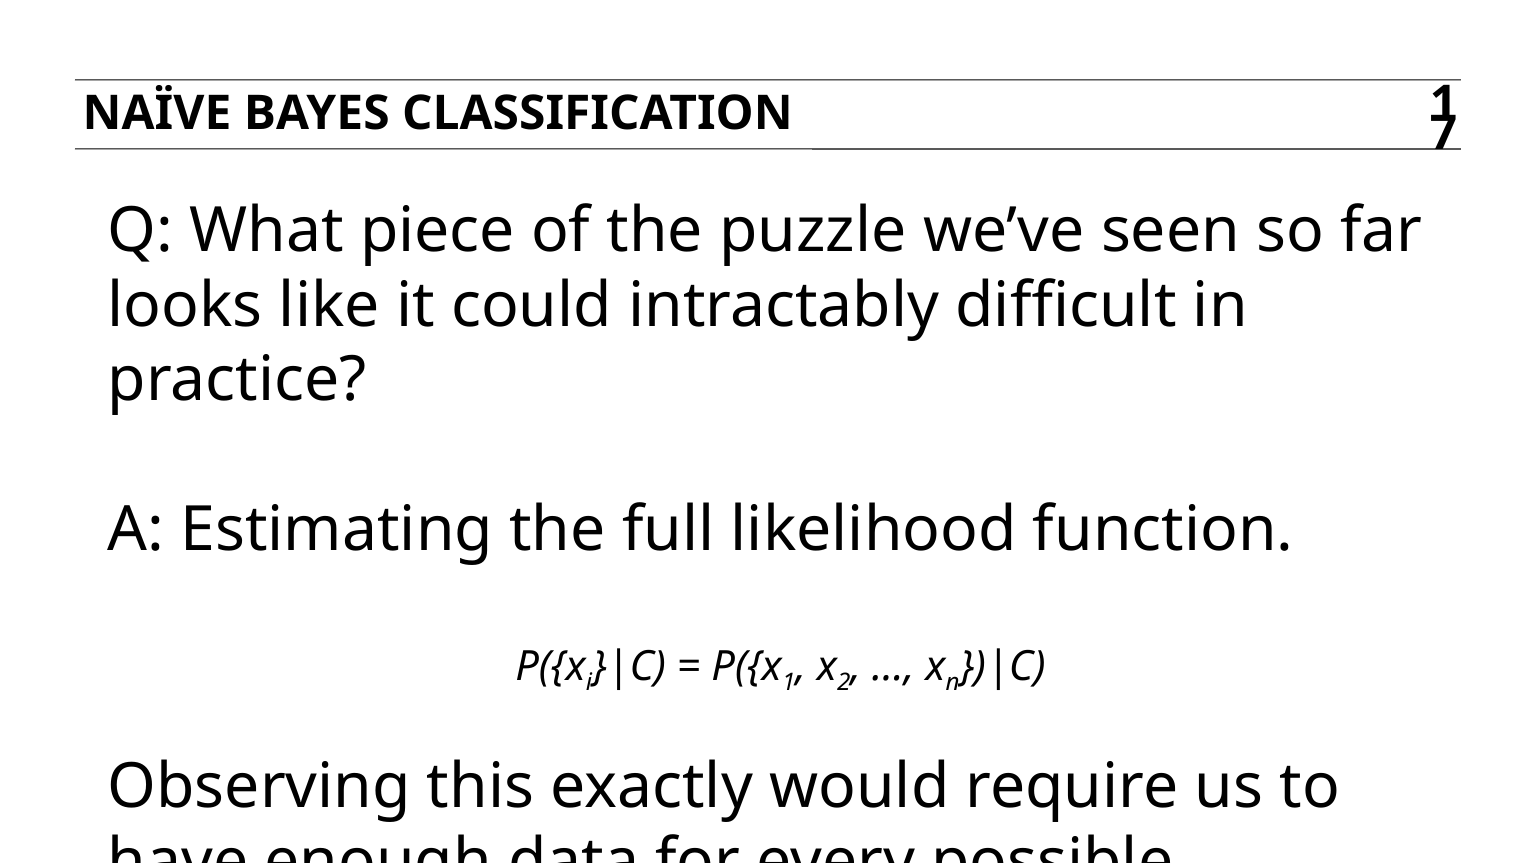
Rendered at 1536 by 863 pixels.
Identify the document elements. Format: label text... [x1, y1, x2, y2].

slide_number 17 [1419, 86, 1461, 138]
text_box Q: What piece of the puzzle we’ve seen so far looks like it could intractably difficult in practice? A: Estimating the full likelihood function. P({xi}|C) = P({x1, x2, …, xn})|C) Observing this exactly would require us to have enough data for every possible combination of features to make a reasonable estimate. [92, 181, 1468, 863]
list Naïve bayes classification [67, 81, 1118, 132]
